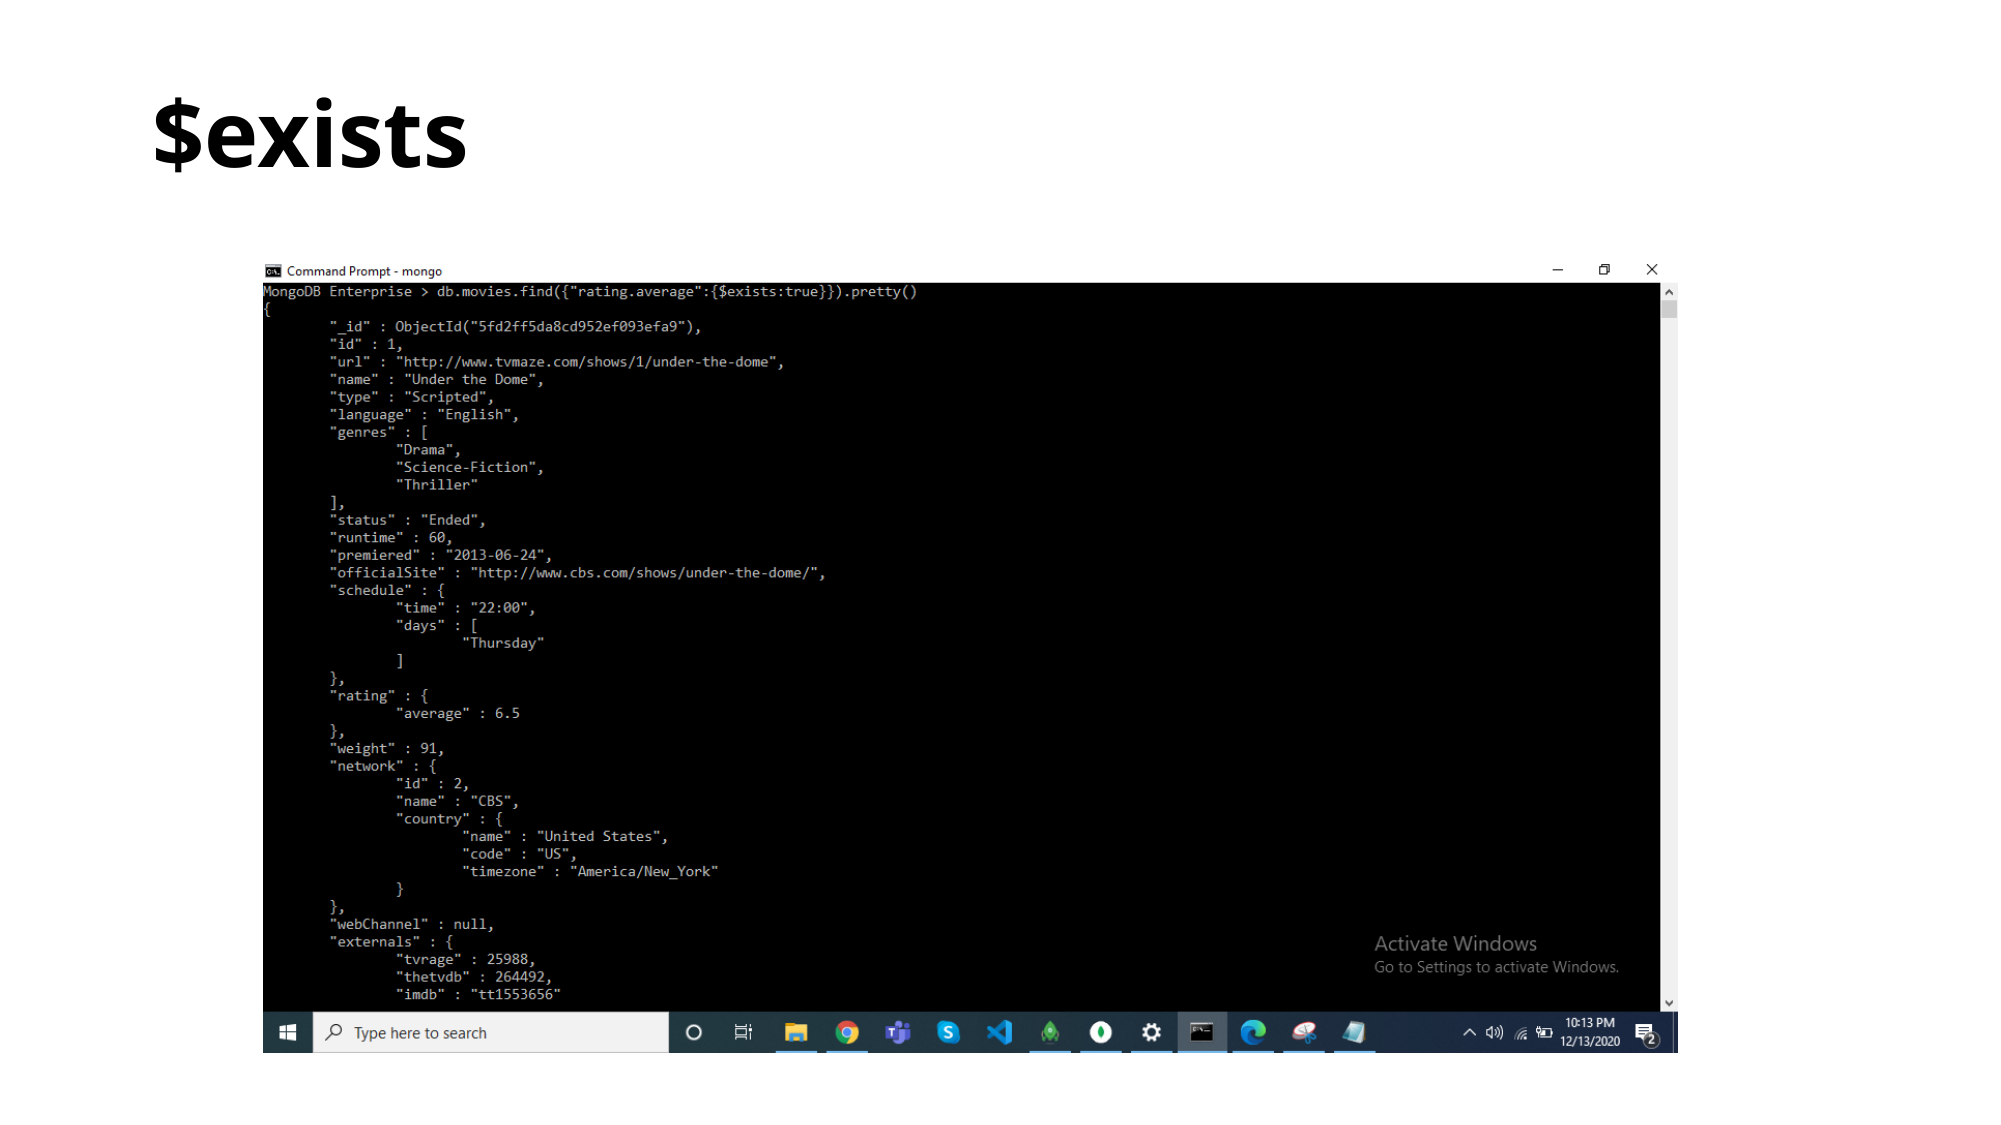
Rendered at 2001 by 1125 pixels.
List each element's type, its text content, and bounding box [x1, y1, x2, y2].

picture [263, 259, 1678, 1053]
text_box $exists [137, 29, 1863, 247]
